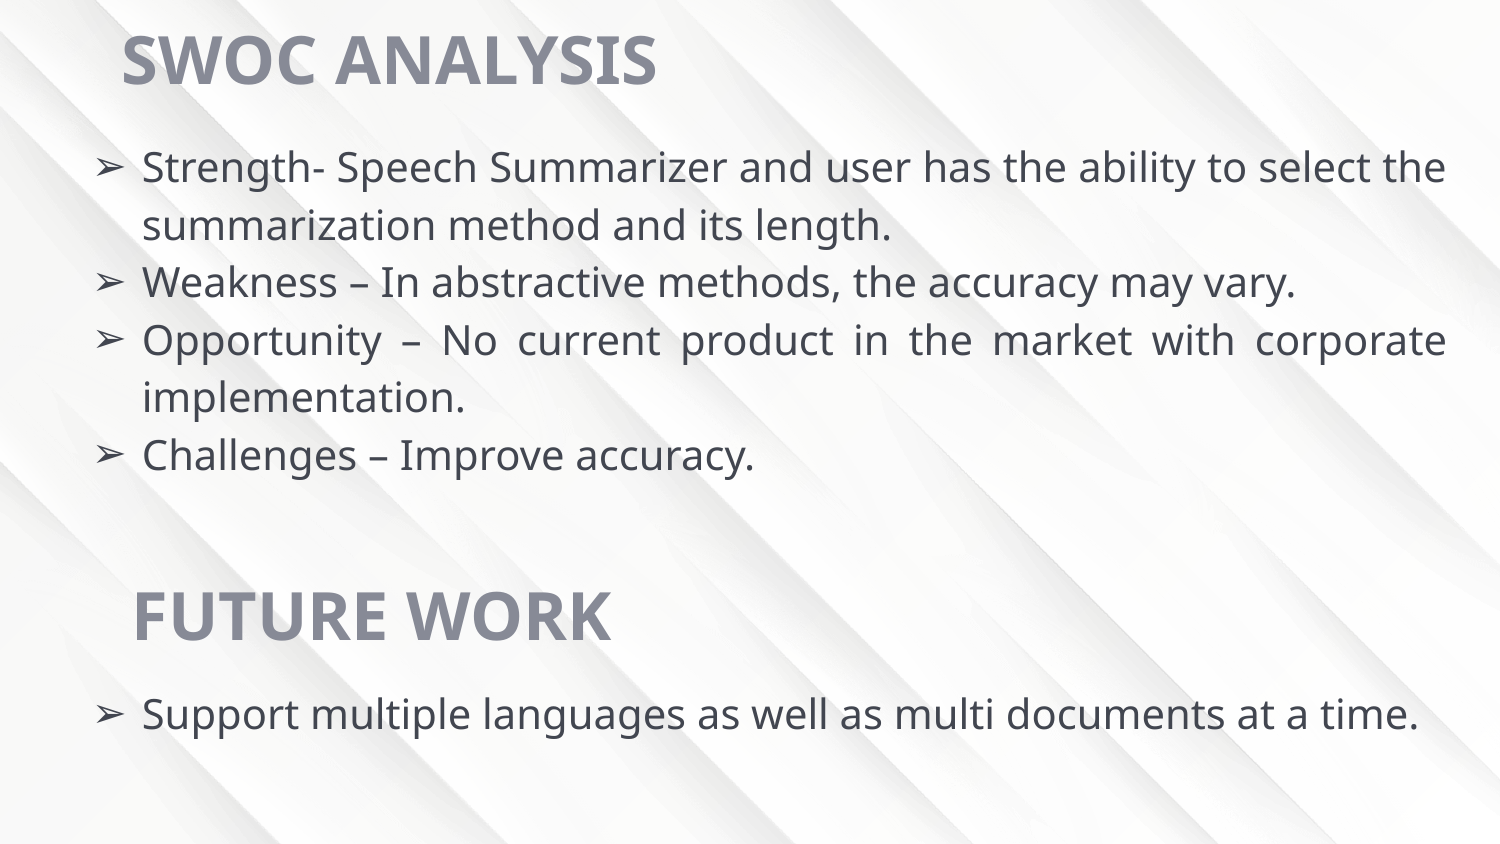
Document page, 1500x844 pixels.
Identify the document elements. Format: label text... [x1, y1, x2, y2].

text_box Support multiple languages as well as multi documents at a time. [66, 680, 1482, 835]
text_box FUTURE WORK [131, 590, 1351, 656]
list Strength- Speech Summarizer and user has the ability to select the summarization method and its length. Weakness – In abstractive methods, the accuracy may vary. Opportunity – No current product in the market with corporate implementation. Challenges – Improve accuracy. [66, 133, 1448, 556]
picture [0, 0, 1500, 844]
title SWOC ANALYSIS [121, 33, 1342, 99]
